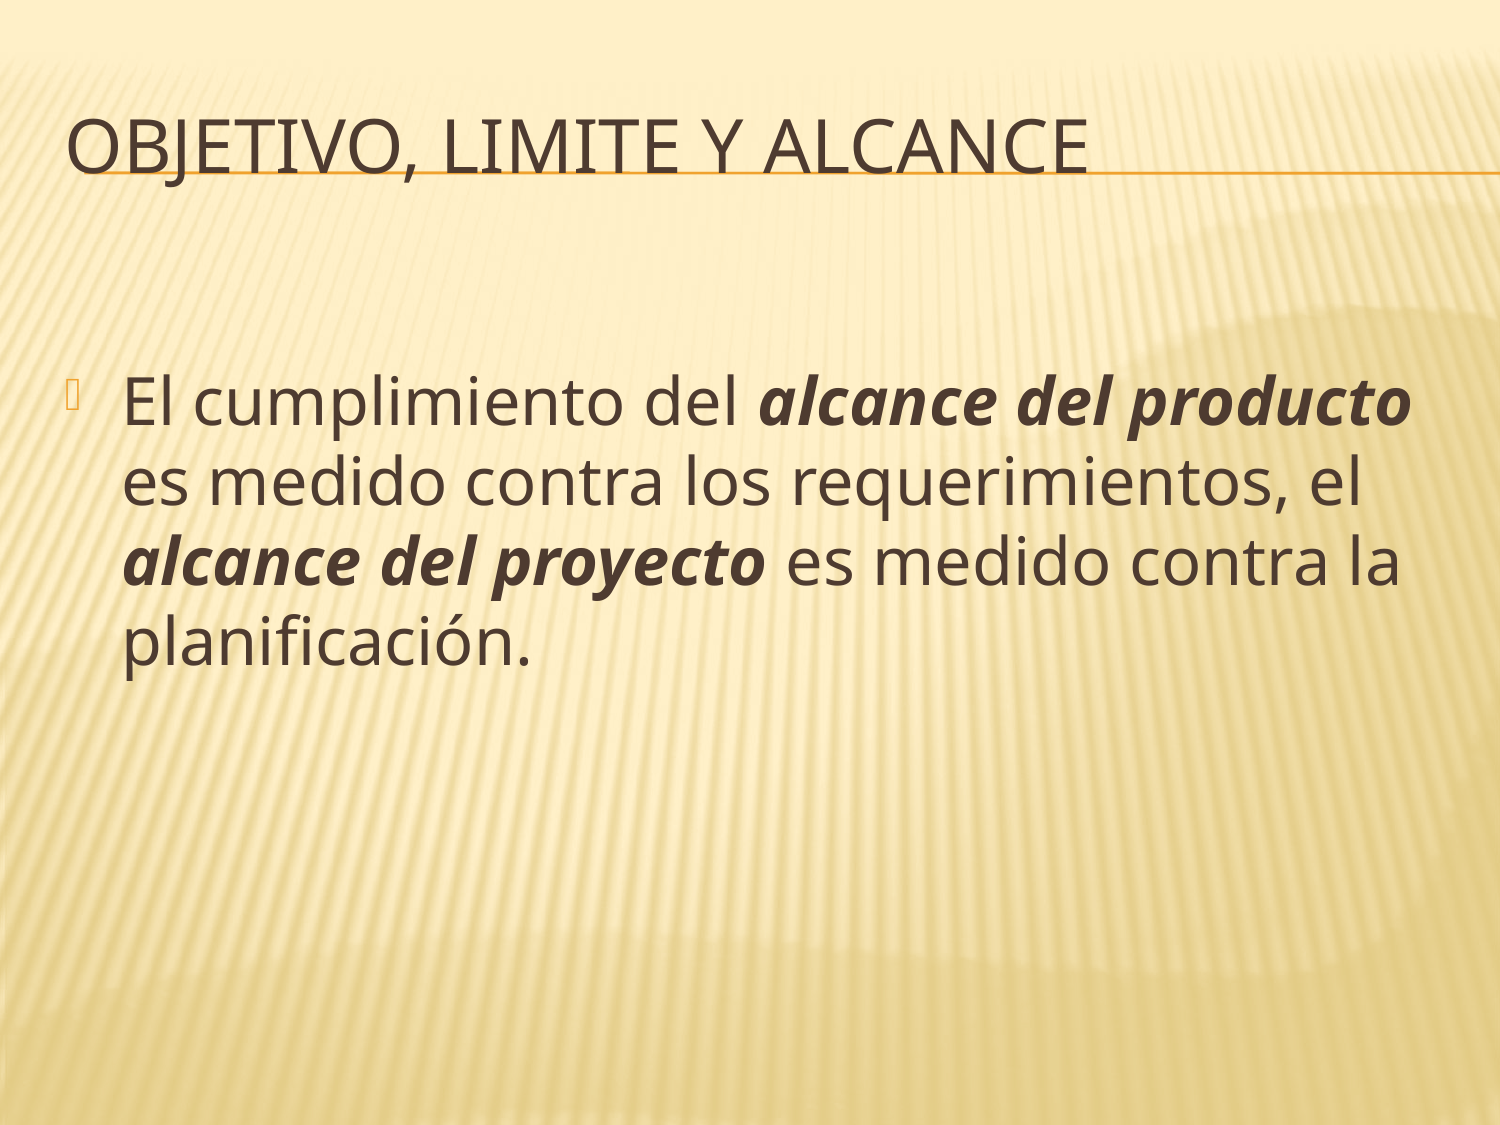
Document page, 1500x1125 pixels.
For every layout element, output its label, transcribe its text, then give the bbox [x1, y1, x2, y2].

list El cumplimiento del alcance del producto es medido contra los requerimientos, el alcance del proyecto es medido contra la planificación. [50, 351, 1475, 998]
title Objetivo, limite y alcance [50, 75, 1475, 213]
